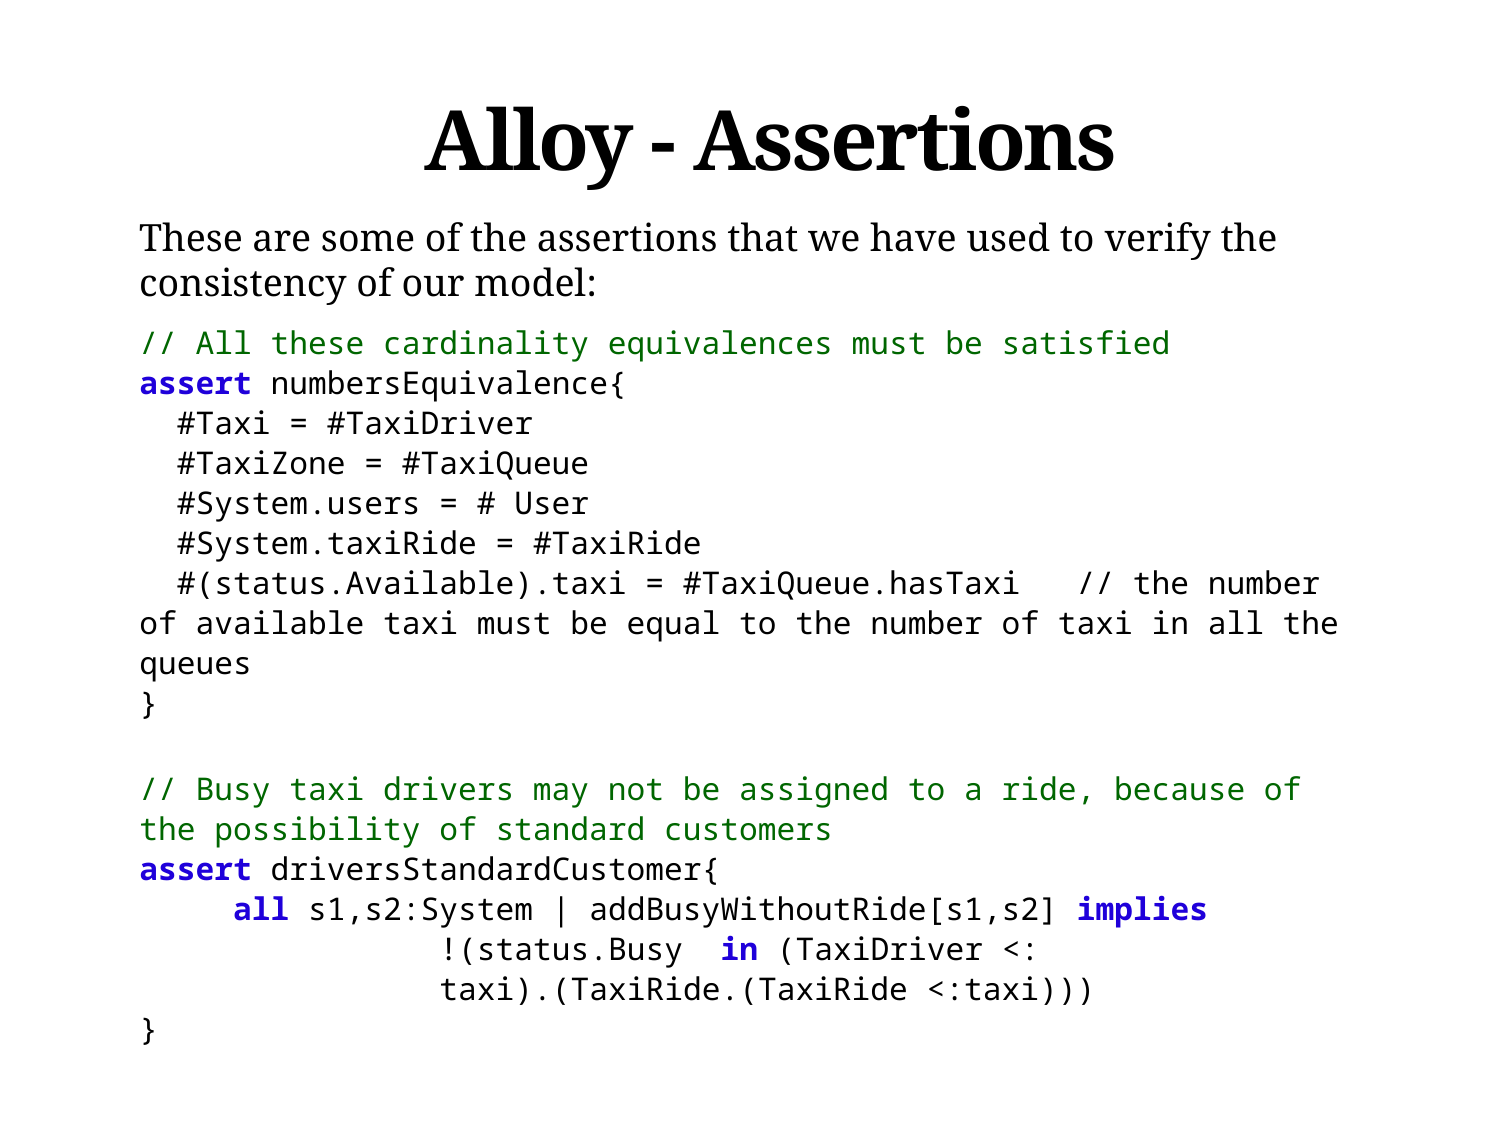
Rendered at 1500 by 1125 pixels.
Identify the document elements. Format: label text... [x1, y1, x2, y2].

text_box // All these cardinality equivalences must be satisfied assert numbersEquivalence{ #Taxi = #TaxiDriver #TaxiZone = #TaxiQueue #System.users = # User #System.taxiRide = #TaxiRide #(status.Available).taxi = #TaxiQueue.hasTaxi // the number of available taxi must be equal to the number of taxi in all the queues } // Busy taxi drivers may not be assigned to a ride, because of the possibility of standard customers assert driversStandardCustomer{ all s1,s2:System | addBusyWithoutRide[s1,s2] implies !(status.Busy in (TaxiDriver <: taxi).(TaxiRide.(TaxiRide <:taxi))) } [124, 312, 1379, 1055]
text_box These are some of the assertions that we have used to verify the consistency of our model: [124, 206, 1419, 312]
text_box Alloy - Assertions [124, 91, 1419, 206]
